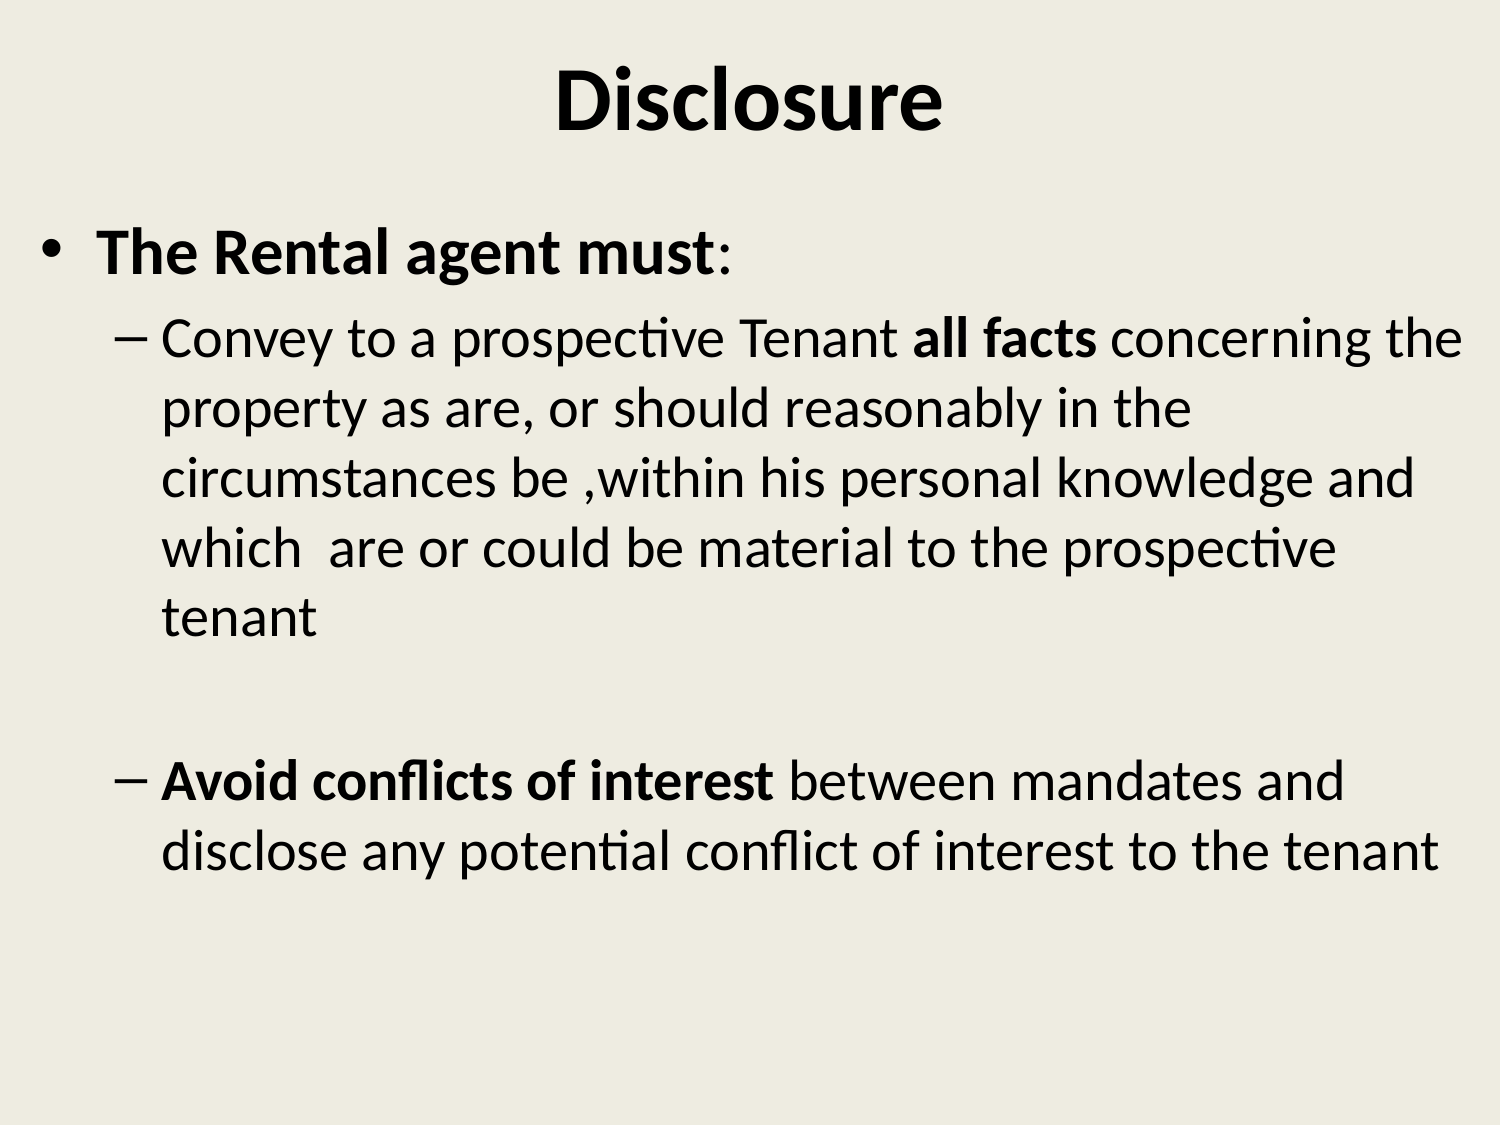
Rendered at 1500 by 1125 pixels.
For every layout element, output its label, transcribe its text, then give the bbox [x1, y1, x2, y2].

title Disclosure [0, 0, 1500, 188]
list The Rental agent must: Convey to a prospective Tenant all facts concerning the property as are, or should reasonably in the circumstances be ,within his personal knowledge and which are or could be material to the prospective tenant Avoid conflicts of interest between mandates and disclose any potential conflict of interest to the tenant [24, 200, 1500, 1125]
